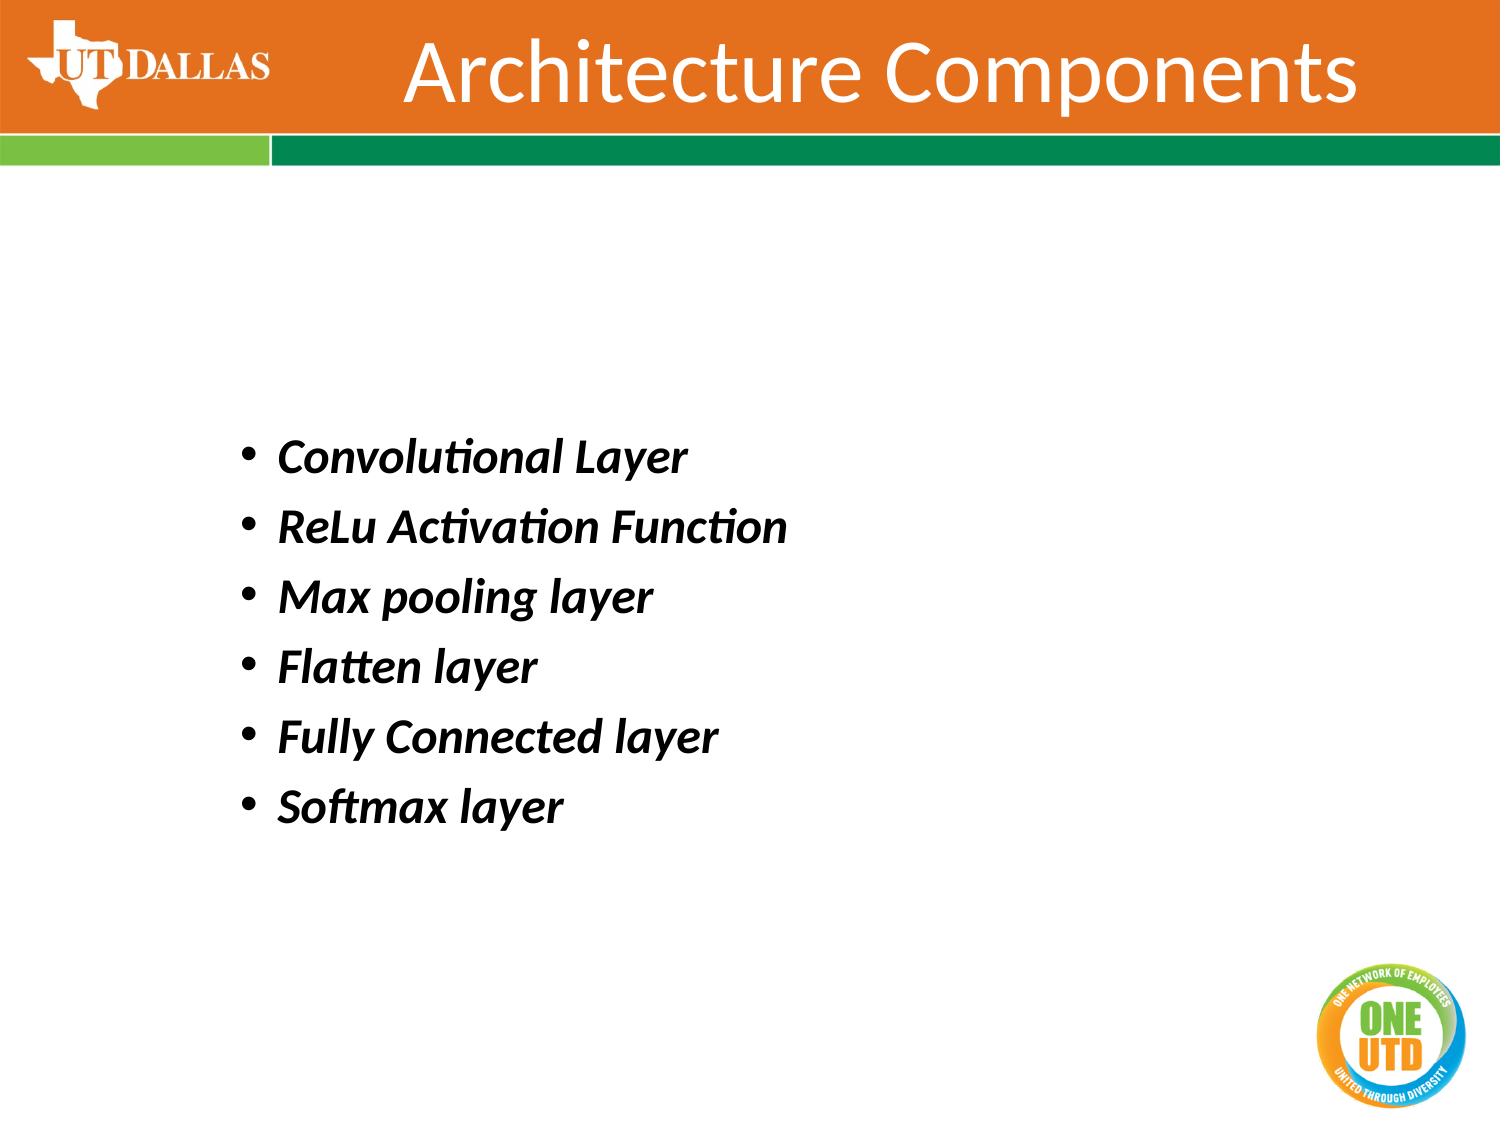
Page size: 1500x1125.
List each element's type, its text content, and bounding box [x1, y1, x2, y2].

list Convolutional Layer ReLu Activation Function Max pooling layer Flatten layer Fully Connected layer Softmax layer [75, 166, 1425, 1005]
picture [0, 0, 1500, 1125]
title Architecture Components [264, 0, 1500, 138]
